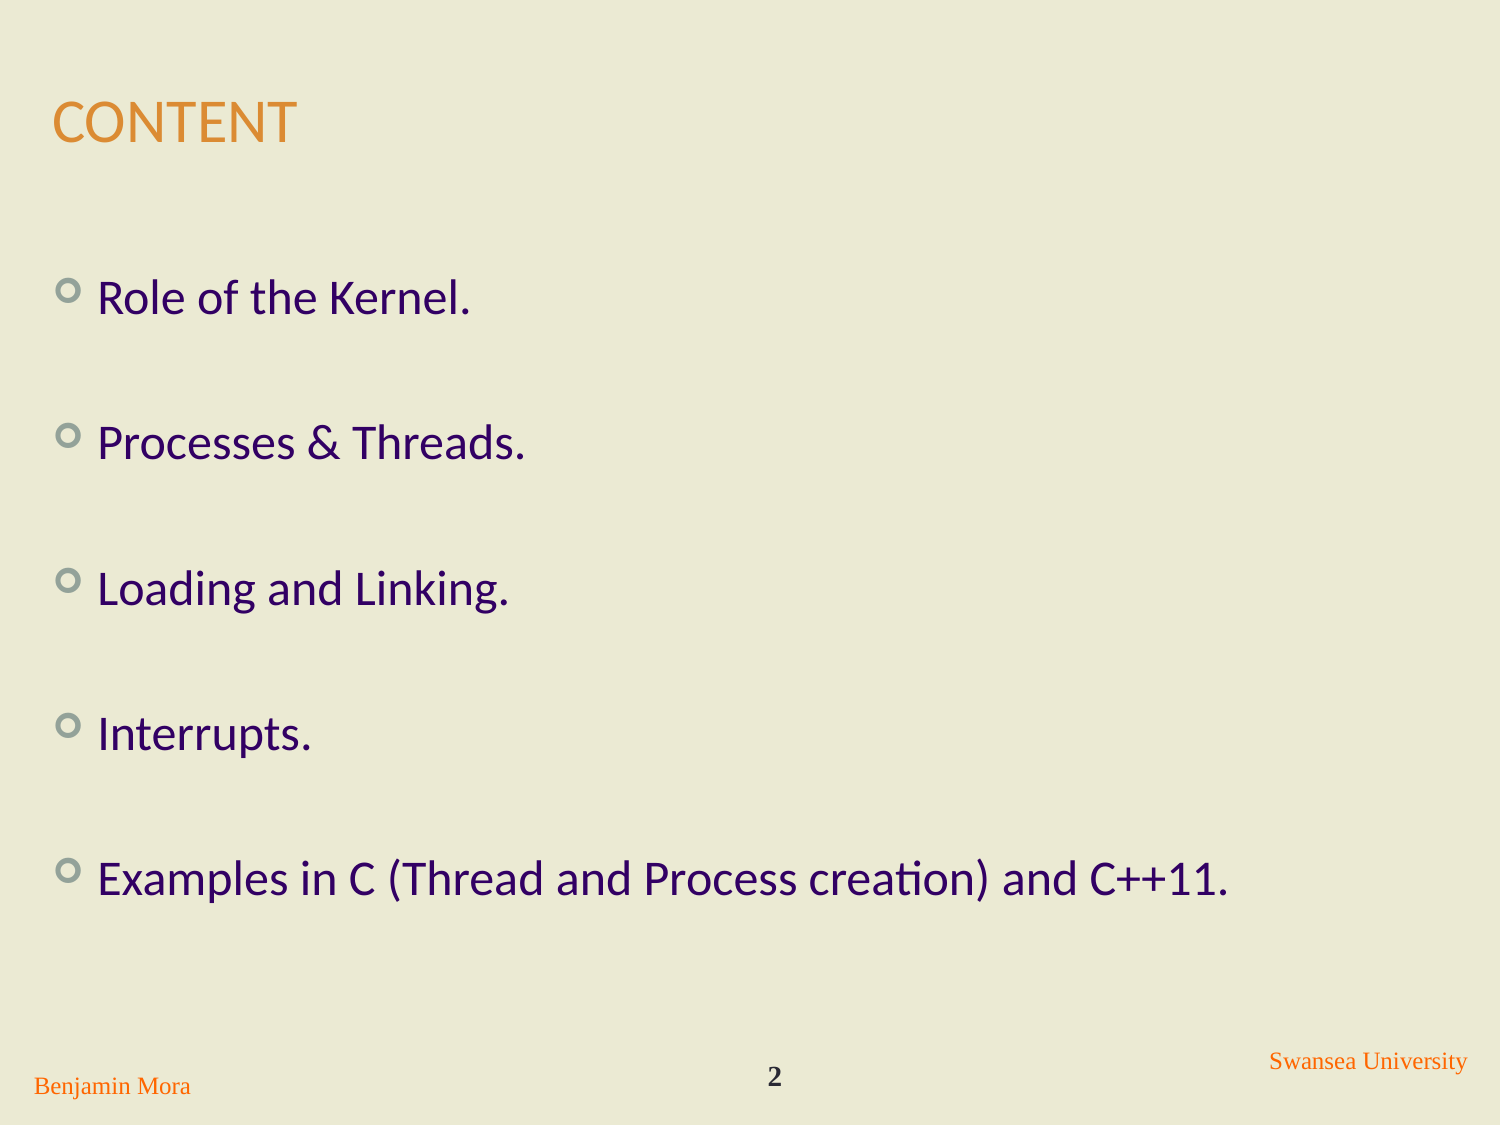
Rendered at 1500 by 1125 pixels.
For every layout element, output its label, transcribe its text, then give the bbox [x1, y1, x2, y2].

text_box Benjamin Mora [12, 1062, 213, 1108]
text_box 2 [675, 1049, 875, 1100]
list Role of the Kernel. Processes & Threads. Loading and Linking. Interrupts. Examples in C (Thread and Process creation) and C++11. [37, 174, 1463, 1038]
text_box Swansea University [1249, 1037, 1488, 1083]
title Content [37, 24, 1463, 163]
